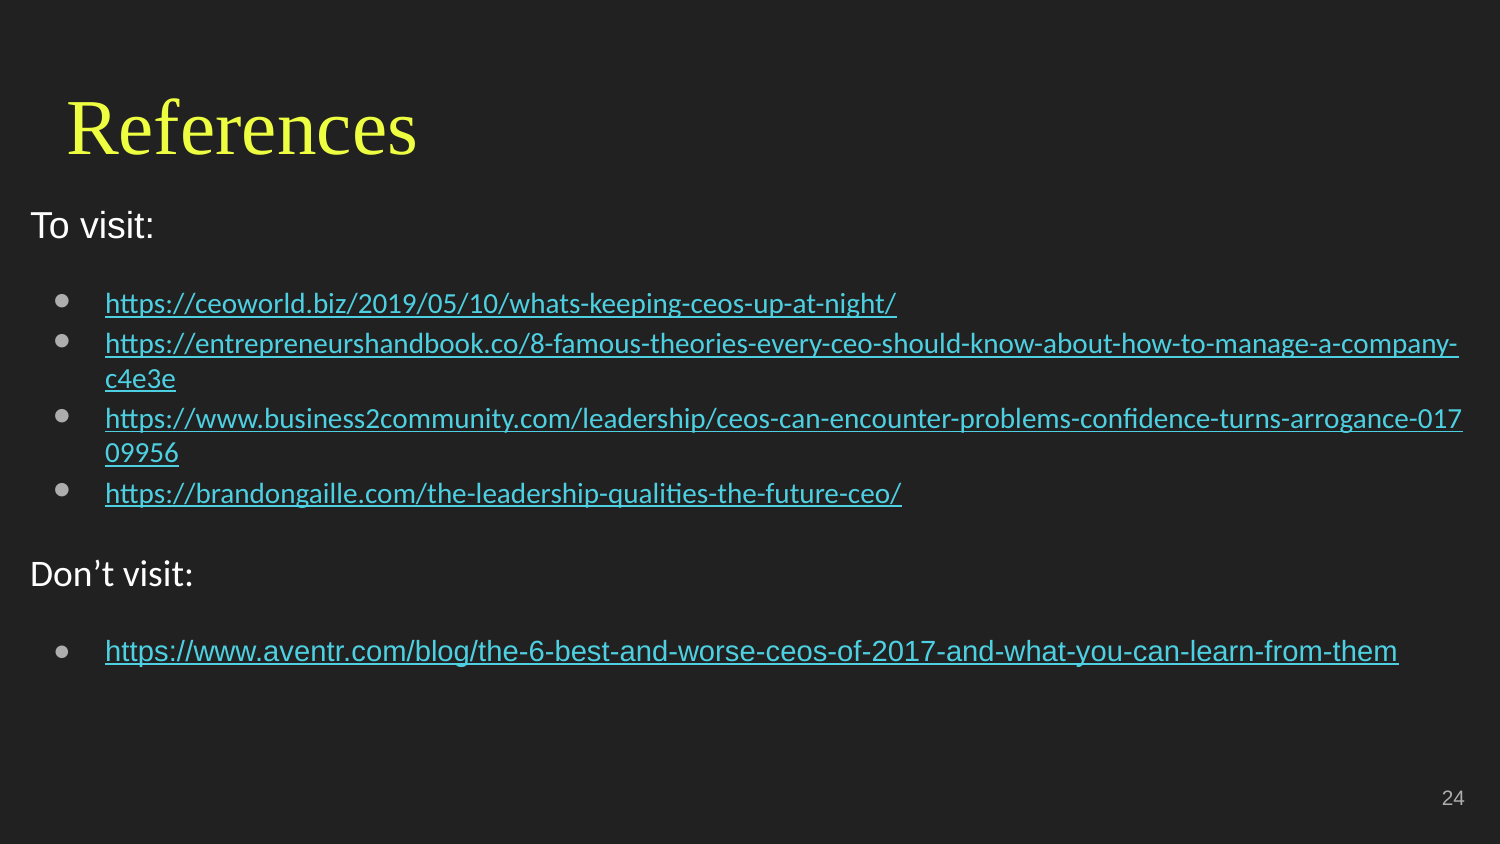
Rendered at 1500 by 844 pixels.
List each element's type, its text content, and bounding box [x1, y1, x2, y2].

title References [51, 60, 1449, 155]
slide_number ‹#› [1389, 764, 1480, 830]
list To visit: https://ceoworld.biz/2019/05/10/whats-keeping-ceos-up-at-night/ https://entrepreneurshandbook.co/8-famous-theories-every-ceo-should-know-about-how-to-manage-a-company-c4e3e https://www.business2community.com/leadership/ceos-can-encounter-problems-confidence-turns-arrogance-01709956 https://brandongaille.com/the-leadership-qualities-the-future-ceo/ Don’t visit: https://www.aventr.com/blog/the-6-best-and-worse-ceos-of-2017-and-what-you-can-learn-from-them [15, 179, 1480, 740]
